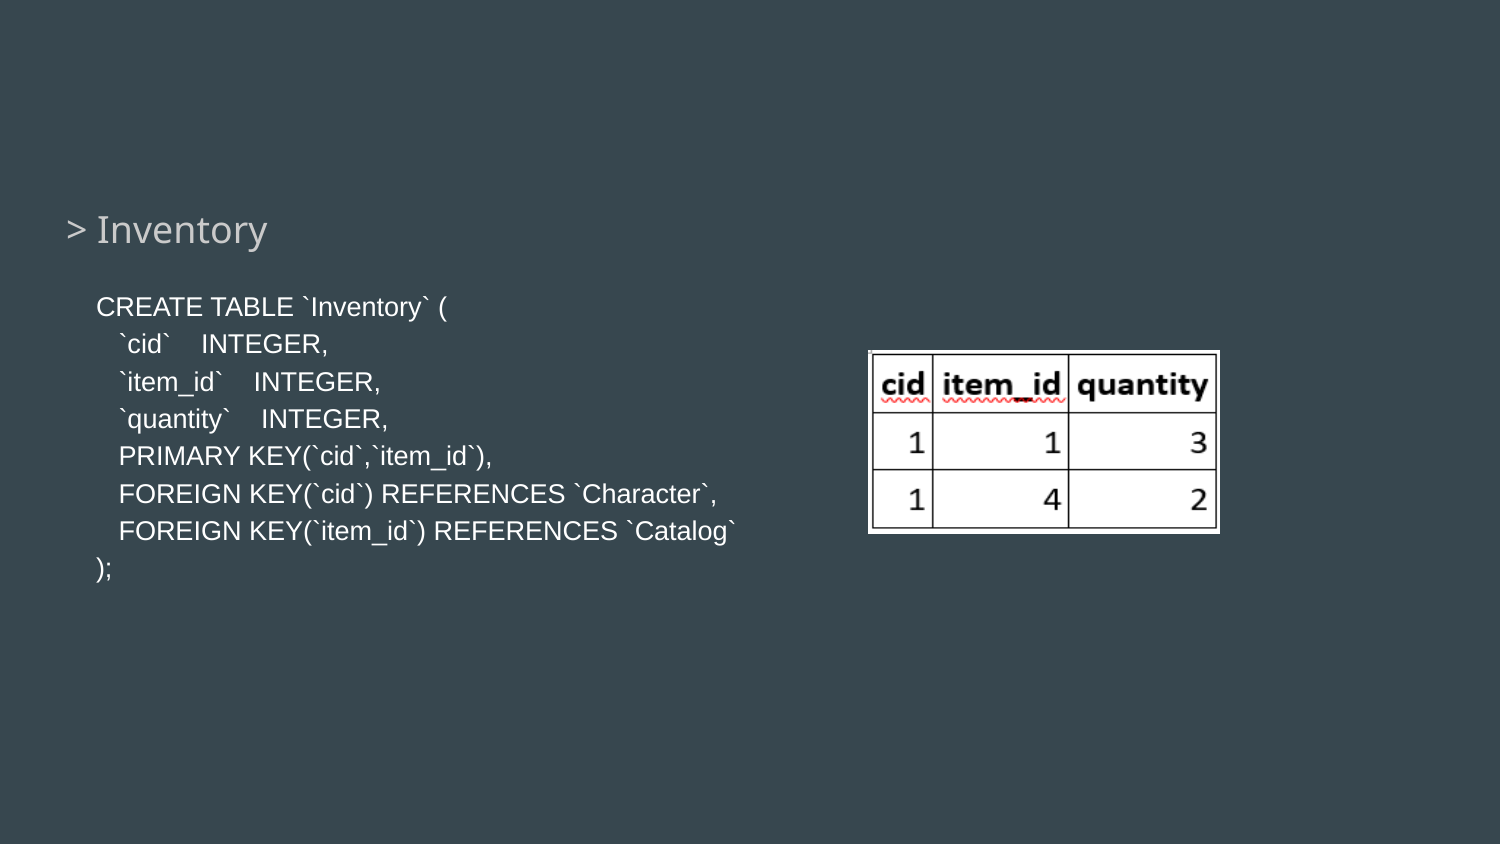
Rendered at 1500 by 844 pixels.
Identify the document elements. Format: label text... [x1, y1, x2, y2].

list > Inventory CREATE TABLE `Inventory` ( `cid` INTEGER, `item_id` INTEGER, `quantity` INTEGER, PRIMARY KEY(`cid`,`item_id`), FOREIGN KEY(`cid`) REFERENCES `Character`, FOREIGN KEY(`item_id`) REFERENCES `Catalog` ); [51, 184, 1449, 745]
picture [868, 349, 1220, 534]
